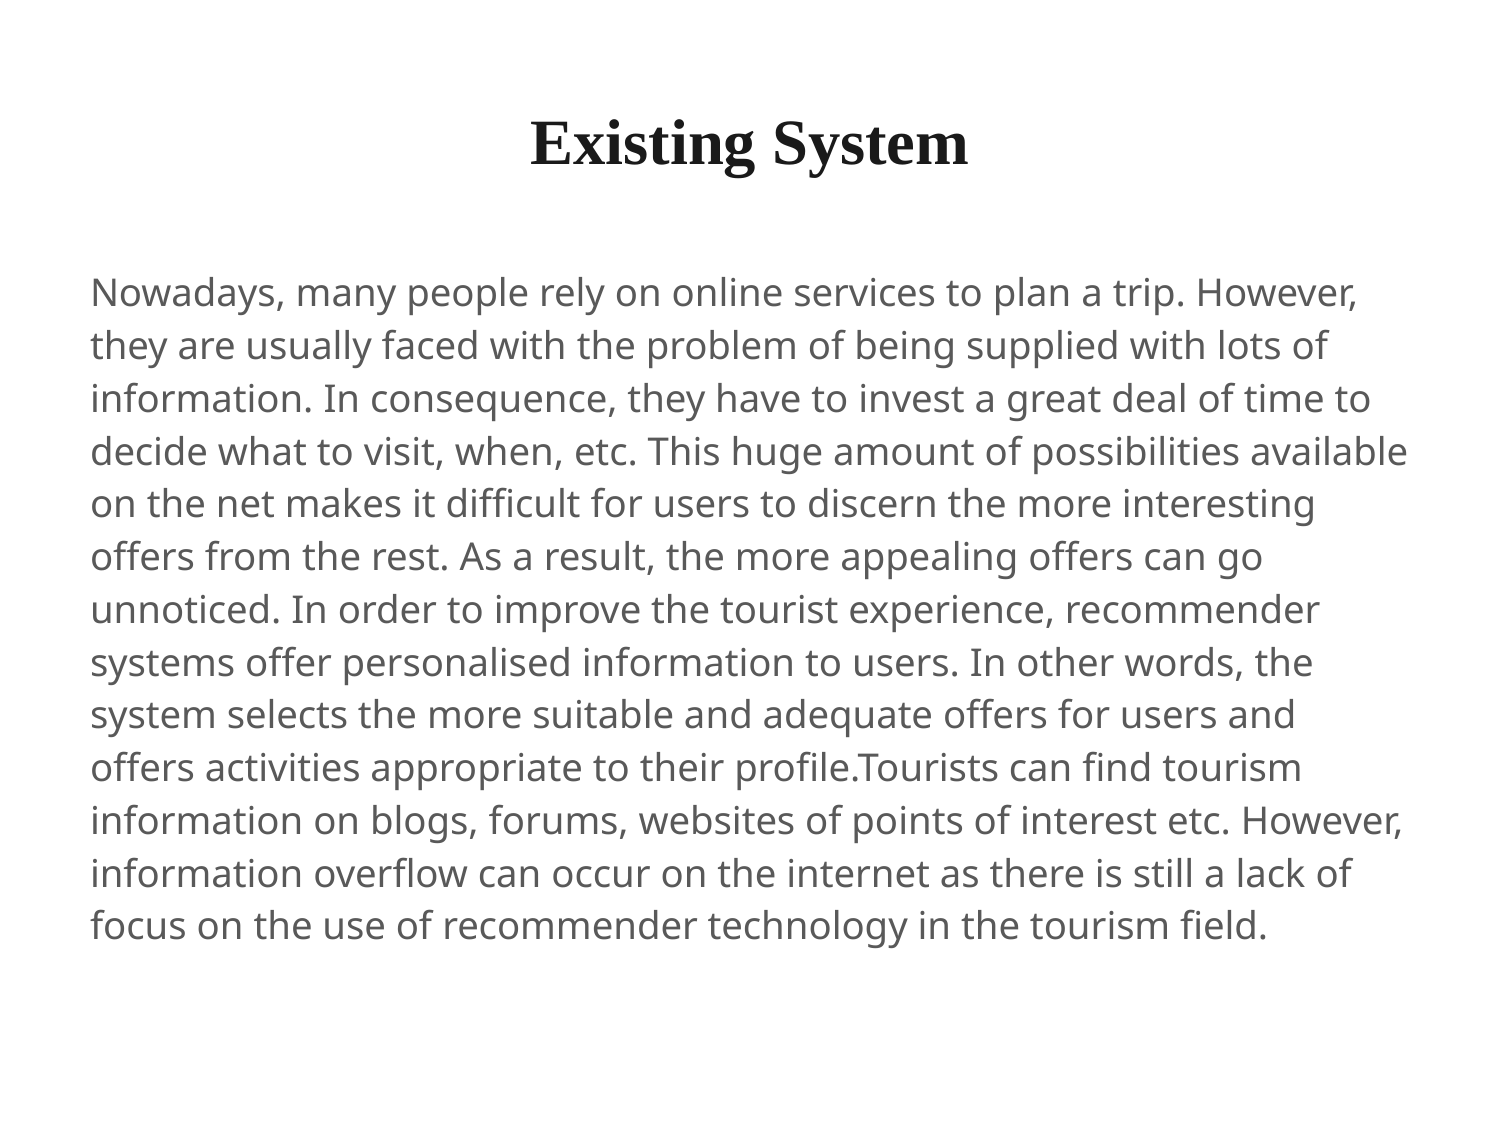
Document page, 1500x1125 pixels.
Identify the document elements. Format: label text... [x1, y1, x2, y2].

list Nowadays, many people rely on online services to plan a trip. However, they are usually faced with the problem of being supplied with lots of information. In consequence, they have to invest a great deal of time to decide what to visit, when, etc. This huge amount of possibilities available on the net makes it difficult for users to discern the more interesting offers from the rest. As a result, the more appealing offers can go unnoticed. In order to improve the tourist experience, recommender systems offer personalised information to users. In other words, the system selects the more suitable and adequate offers for users and offers activities appropriate to their profile.Tourists can find tourism information on blogs, forums, websites of points of interest etc. However, information overflow can occur on the internet as there is still a lack of focus on the use of recommender technology in the tourism field. [75, 254, 1425, 997]
title Existing System [75, 45, 1425, 233]
